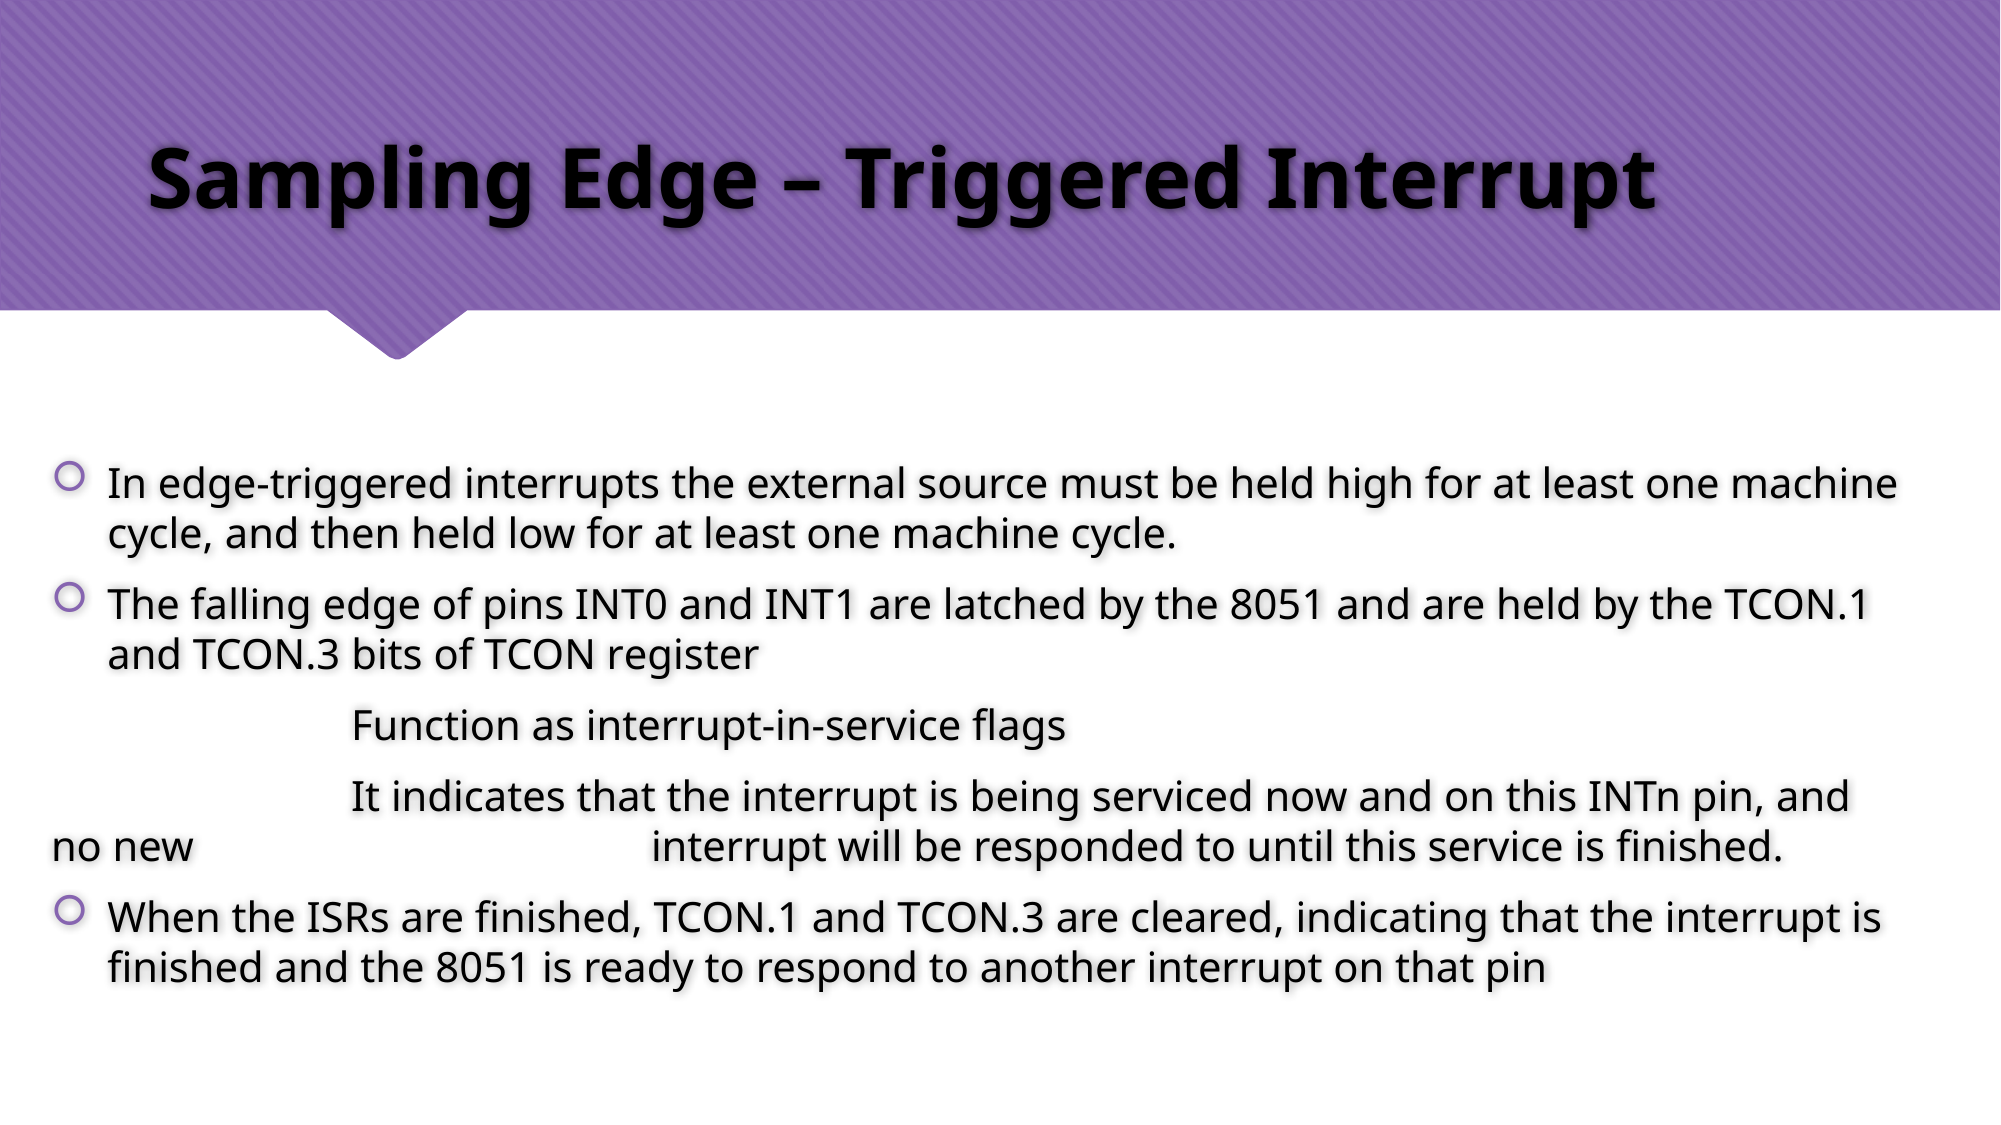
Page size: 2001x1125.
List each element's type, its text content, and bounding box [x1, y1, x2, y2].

list In edge-triggered interrupts the external source must be held high for at least one machine cycle, and then held low for at least one machine cycle. The falling edge of pins INT0 and INT1 are latched by the 8051 and are held by the TCON.1 and TCON.3 bits of TCON register Function as interrupt-in-service flags It indicates that the interrupt is being serviced now and on this INTn pin, and no new interrupt will be responded to until this service is finished. When the ISRs are finished, TCON.1 and TCON.3 are cleared, indicating that the interrupt is finished and the 8051 is ready to respond to another interrupt on that pin [36, 364, 1923, 1083]
title Sampling Edge – Triggered Interrupt [132, 73, 1868, 233]
